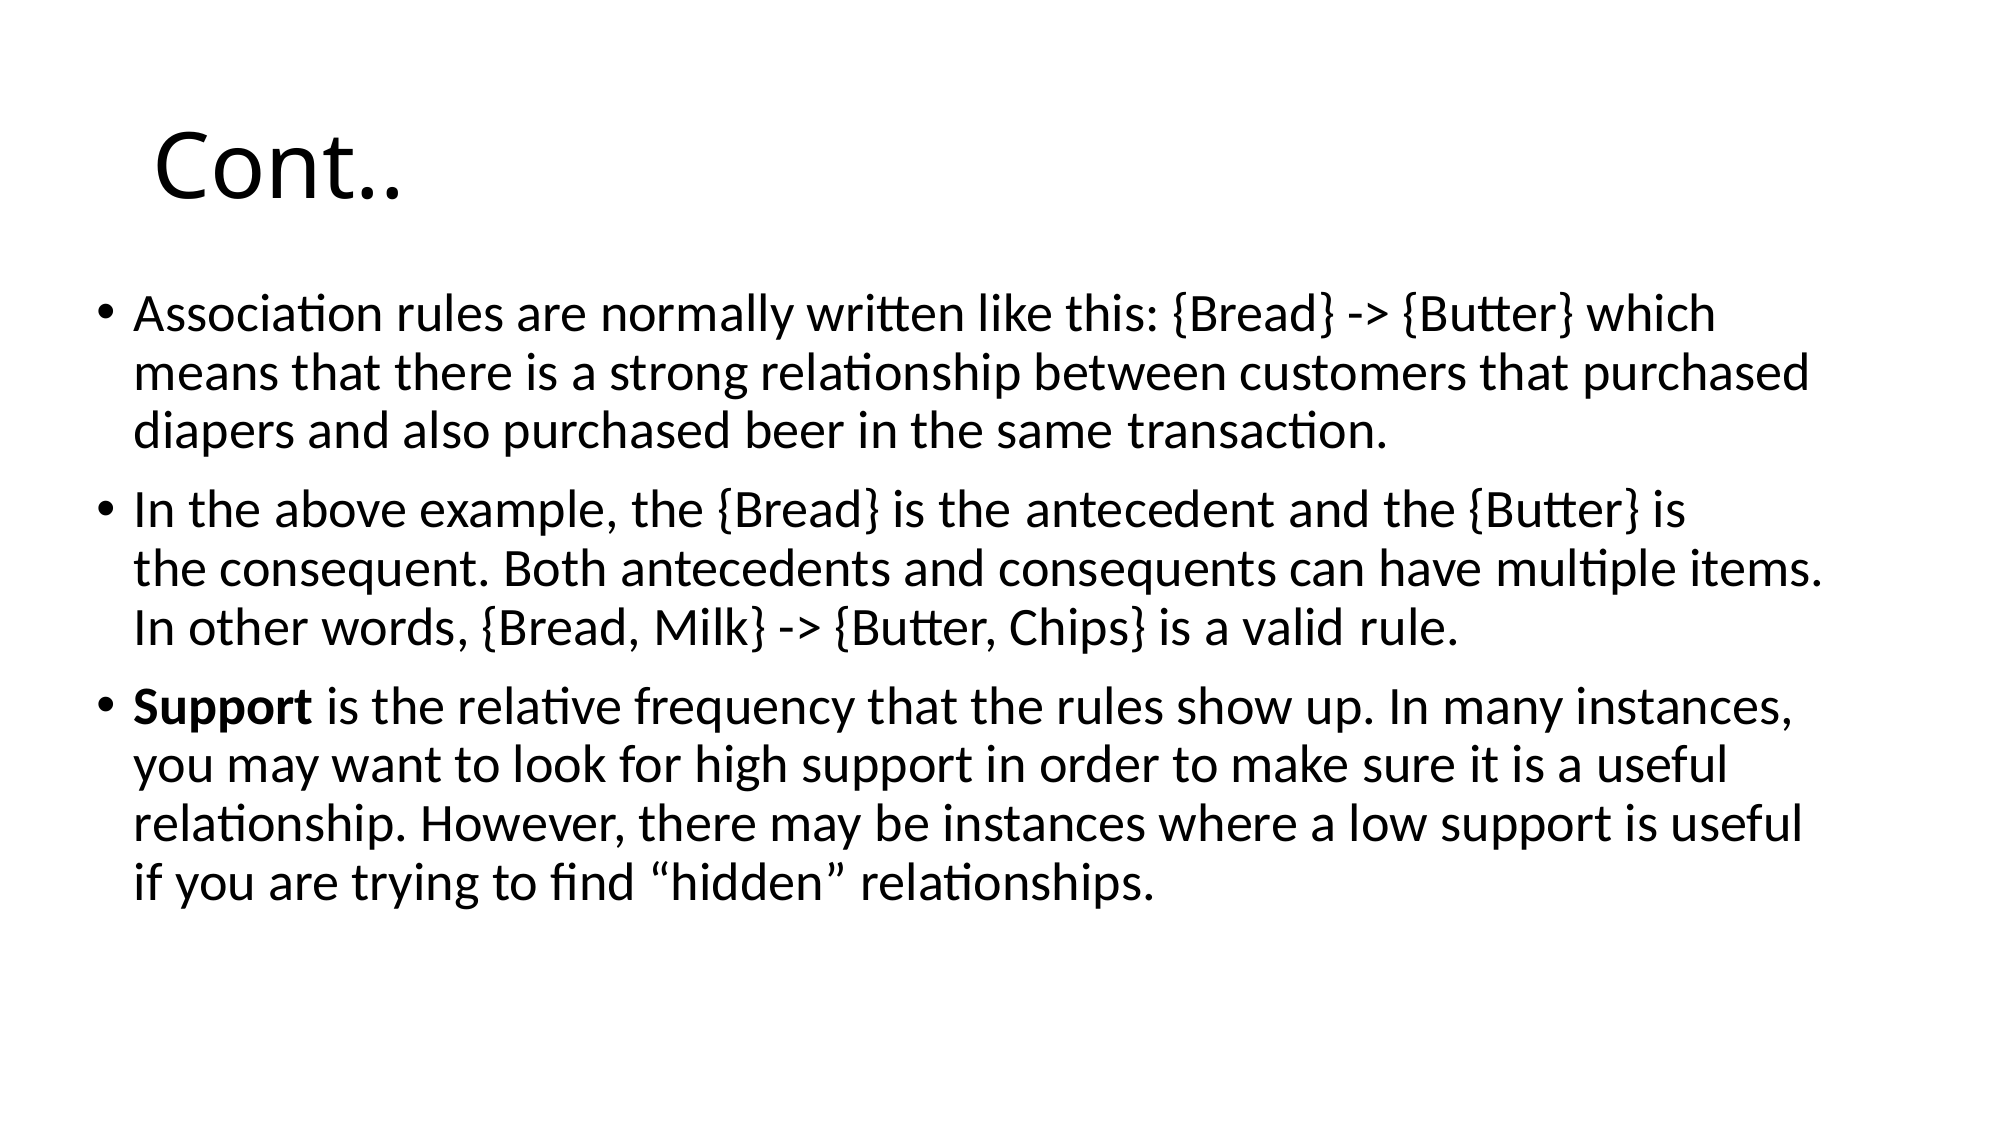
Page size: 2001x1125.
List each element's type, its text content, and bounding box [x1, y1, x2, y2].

title Cont.. [137, 59, 1863, 277]
list Association rules are normally written like this: {Bread} -> {Butter} which means that there is a strong relationship between customers that purchased diapers and also purchased beer in the same transaction. In the above example, the {Bread} is the antecedent and the {Butter} is the consequent. Both antecedents and consequents can have multiple items. In other words, {Bread, Milk} -> {Butter, Chips} is a valid rule. Support is the relative frequency that the rules show up. In many instances, you may want to look for high support in order to make sure it is a useful relationship. However, there may be instances where a low support is useful if you are trying to find “hidden” relationships. [81, 277, 1863, 1086]
